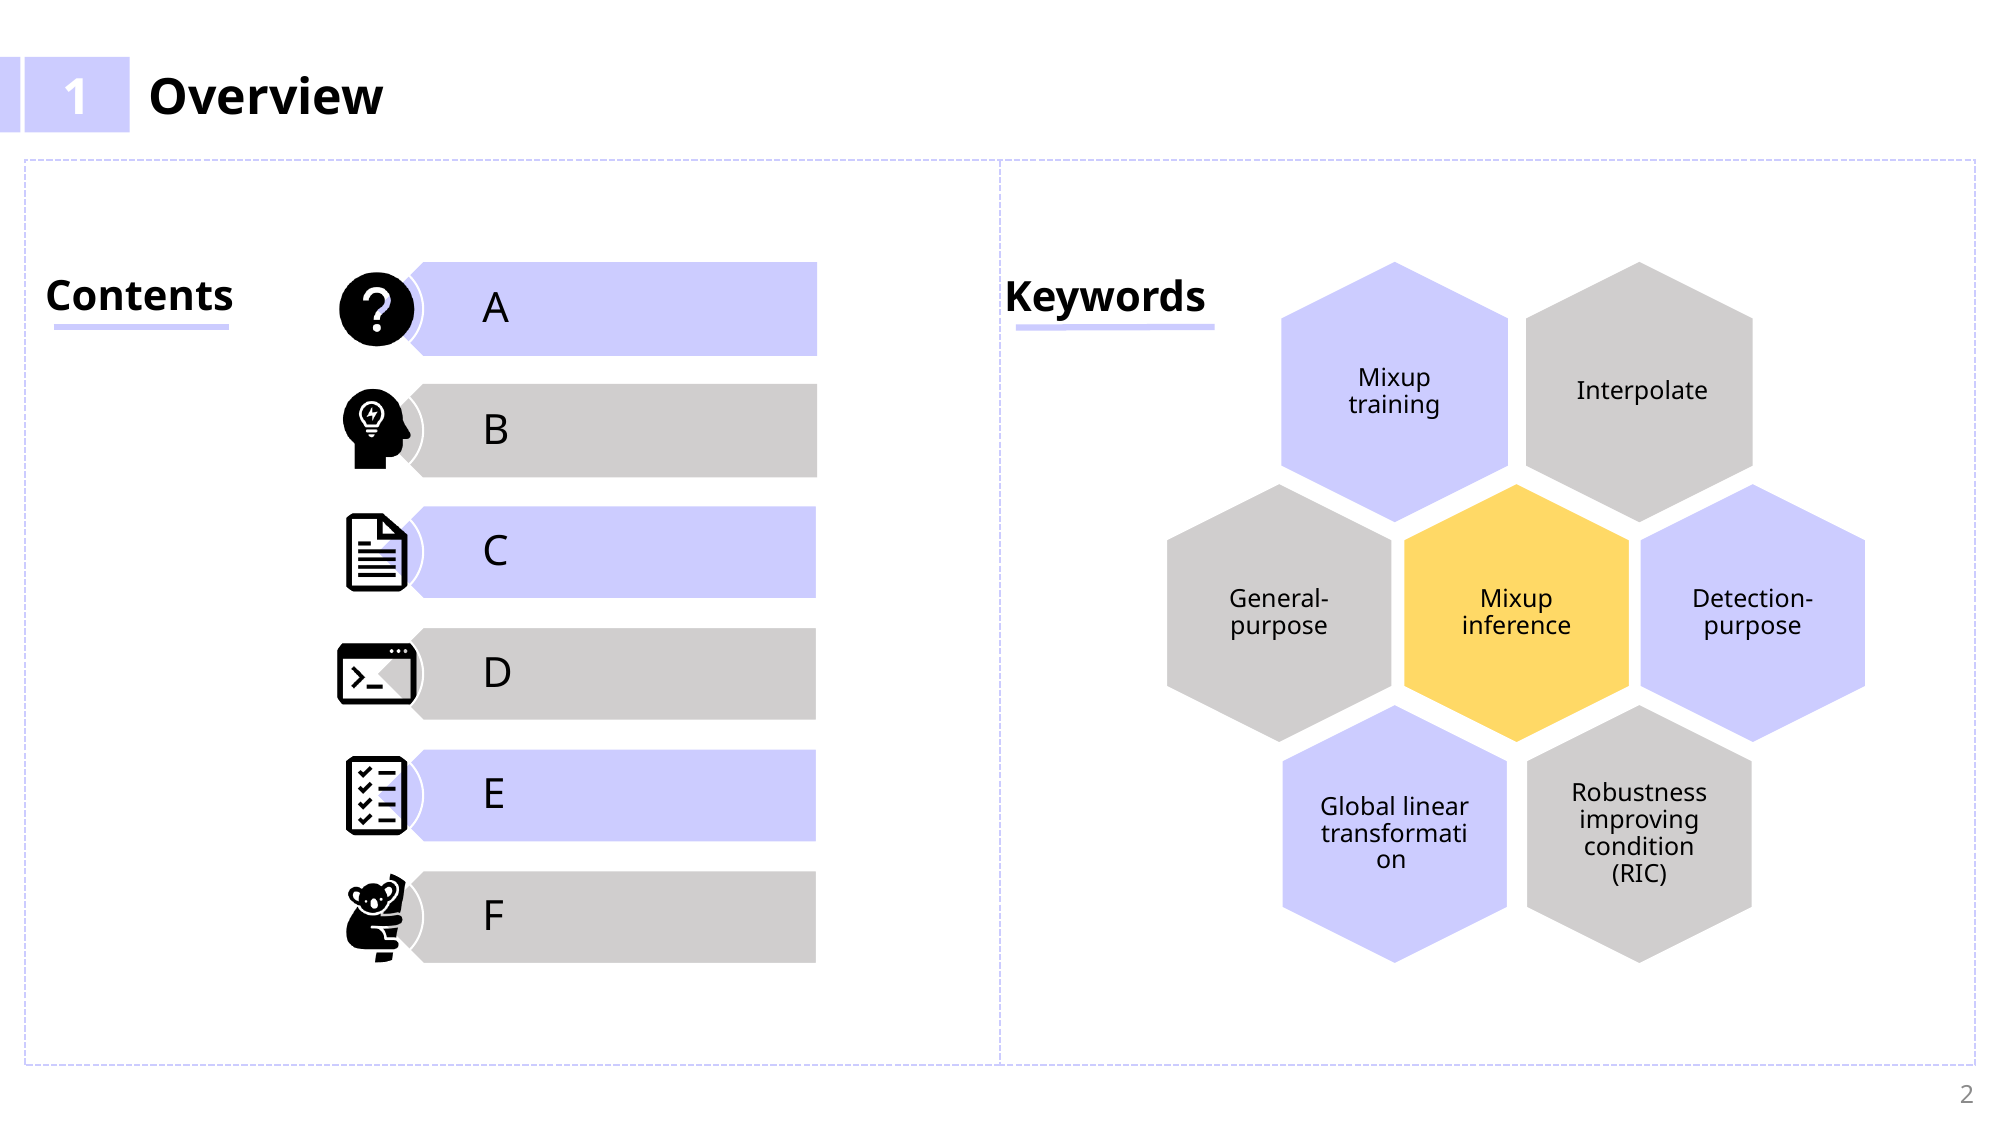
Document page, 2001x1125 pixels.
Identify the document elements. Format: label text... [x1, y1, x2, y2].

text_box 1 [24, 56, 131, 133]
slide_number 2 [1538, 1065, 1989, 1125]
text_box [1054, 261, 2000, 965]
text_box [24, 159, 1976, 1066]
text_box Keywords [989, 261, 999, 327]
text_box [37, 261, 905, 965]
text_box [0, 56, 21, 133]
text_box Keywords [1001, 261, 1054, 327]
text_box Overview [133, 56, 1976, 132]
